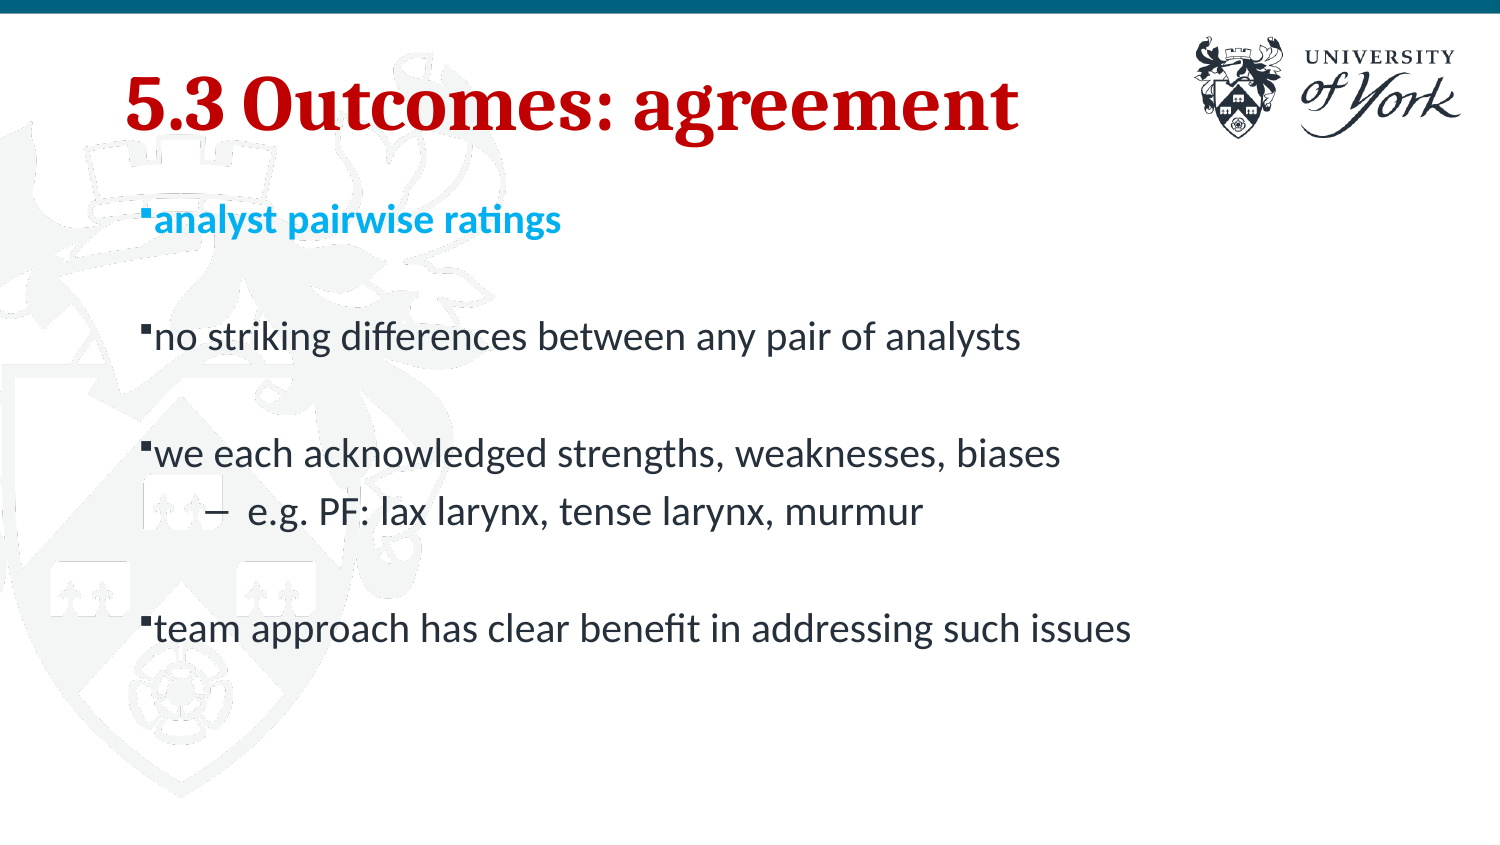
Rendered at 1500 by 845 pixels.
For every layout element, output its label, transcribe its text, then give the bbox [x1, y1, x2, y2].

list analyst pairwise ratings no striking differences between any pair of analysts we each acknowledged strengths, weaknesses, biases e.g. PF: lax larynx, tense larynx, murmur team approach has clear benefit in addressing such issues [125, 185, 1403, 795]
title 5.3 Outcomes: agreement [112, 44, 1232, 155]
